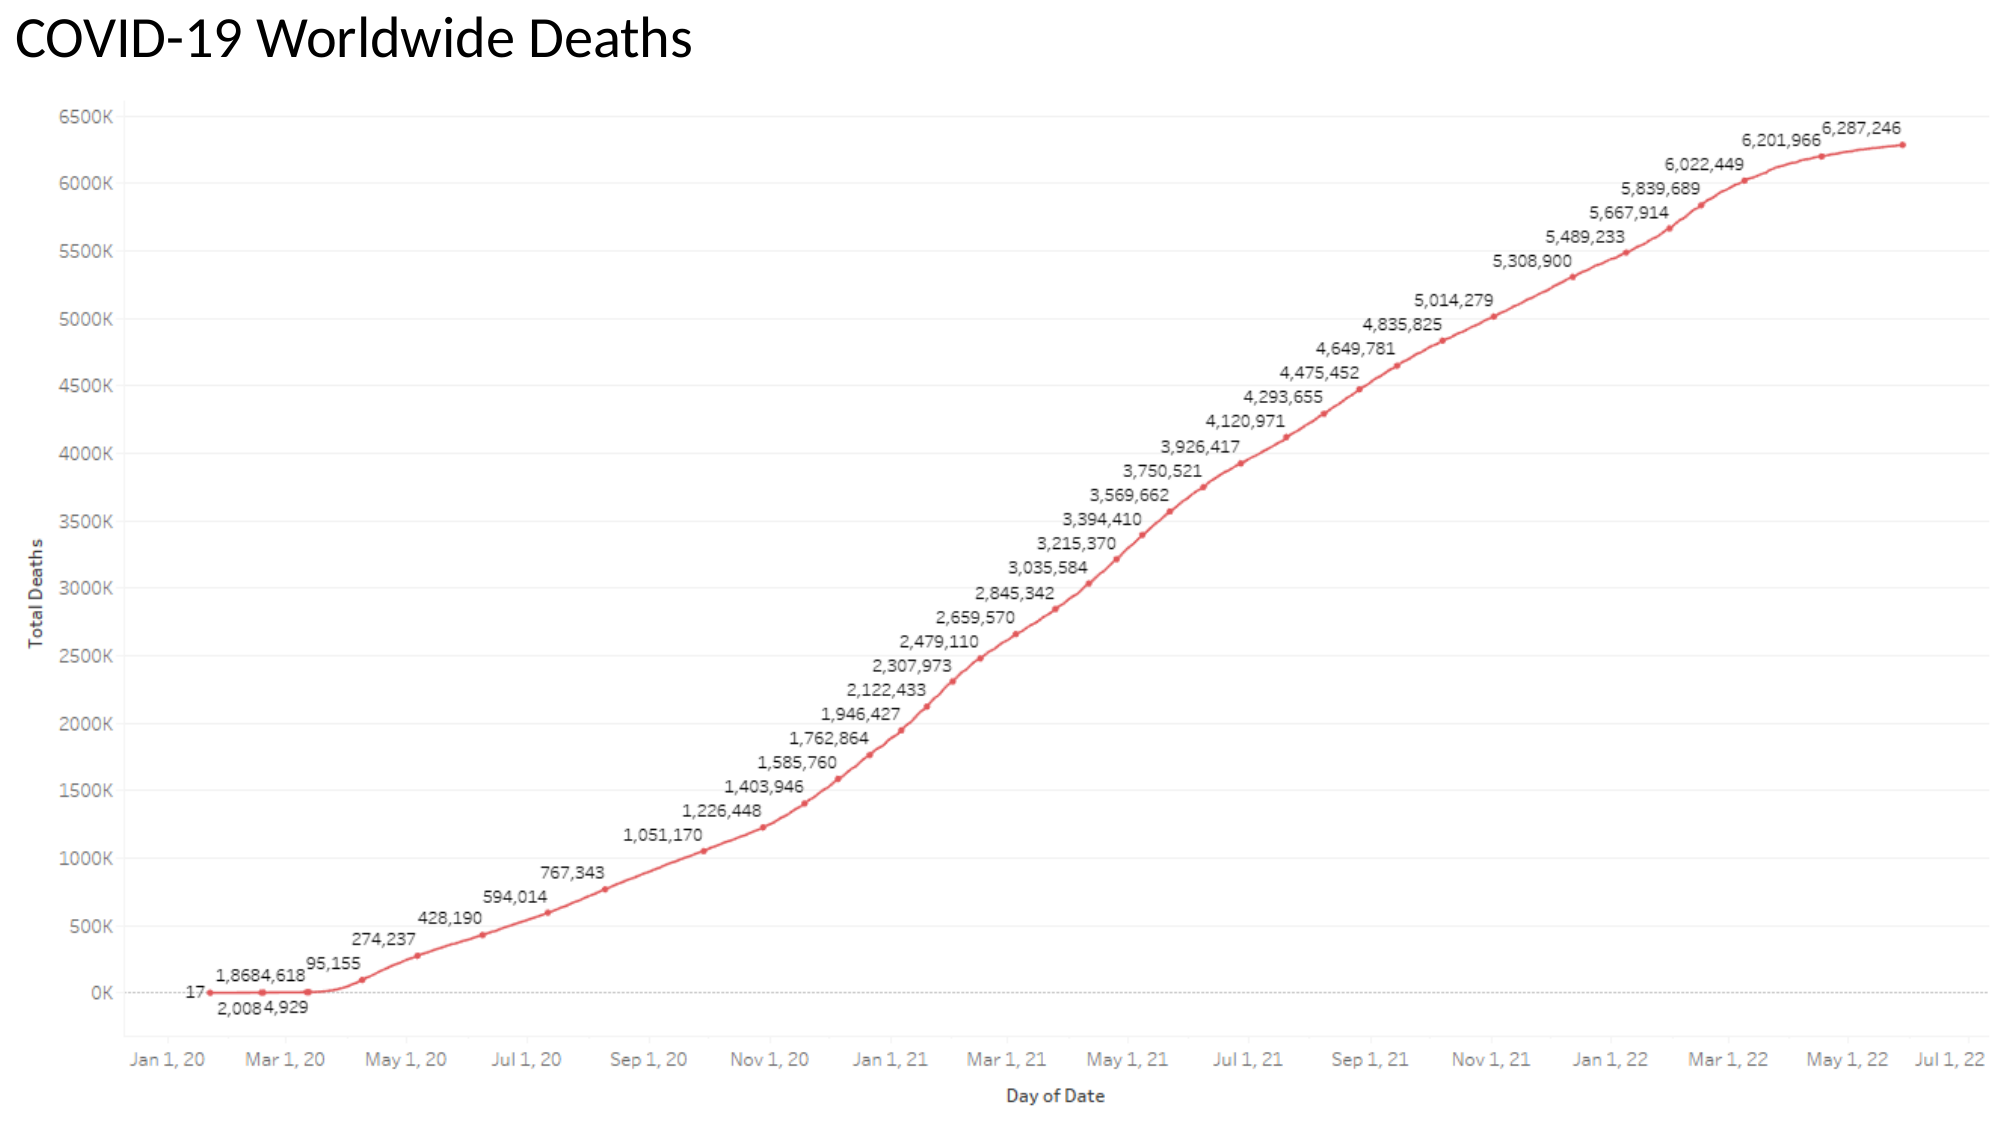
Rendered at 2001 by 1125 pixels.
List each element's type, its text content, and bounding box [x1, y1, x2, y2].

picture [0, 86, 2000, 1125]
text_box COVID-19 Worldwide Deaths [0, 0, 1500, 86]
